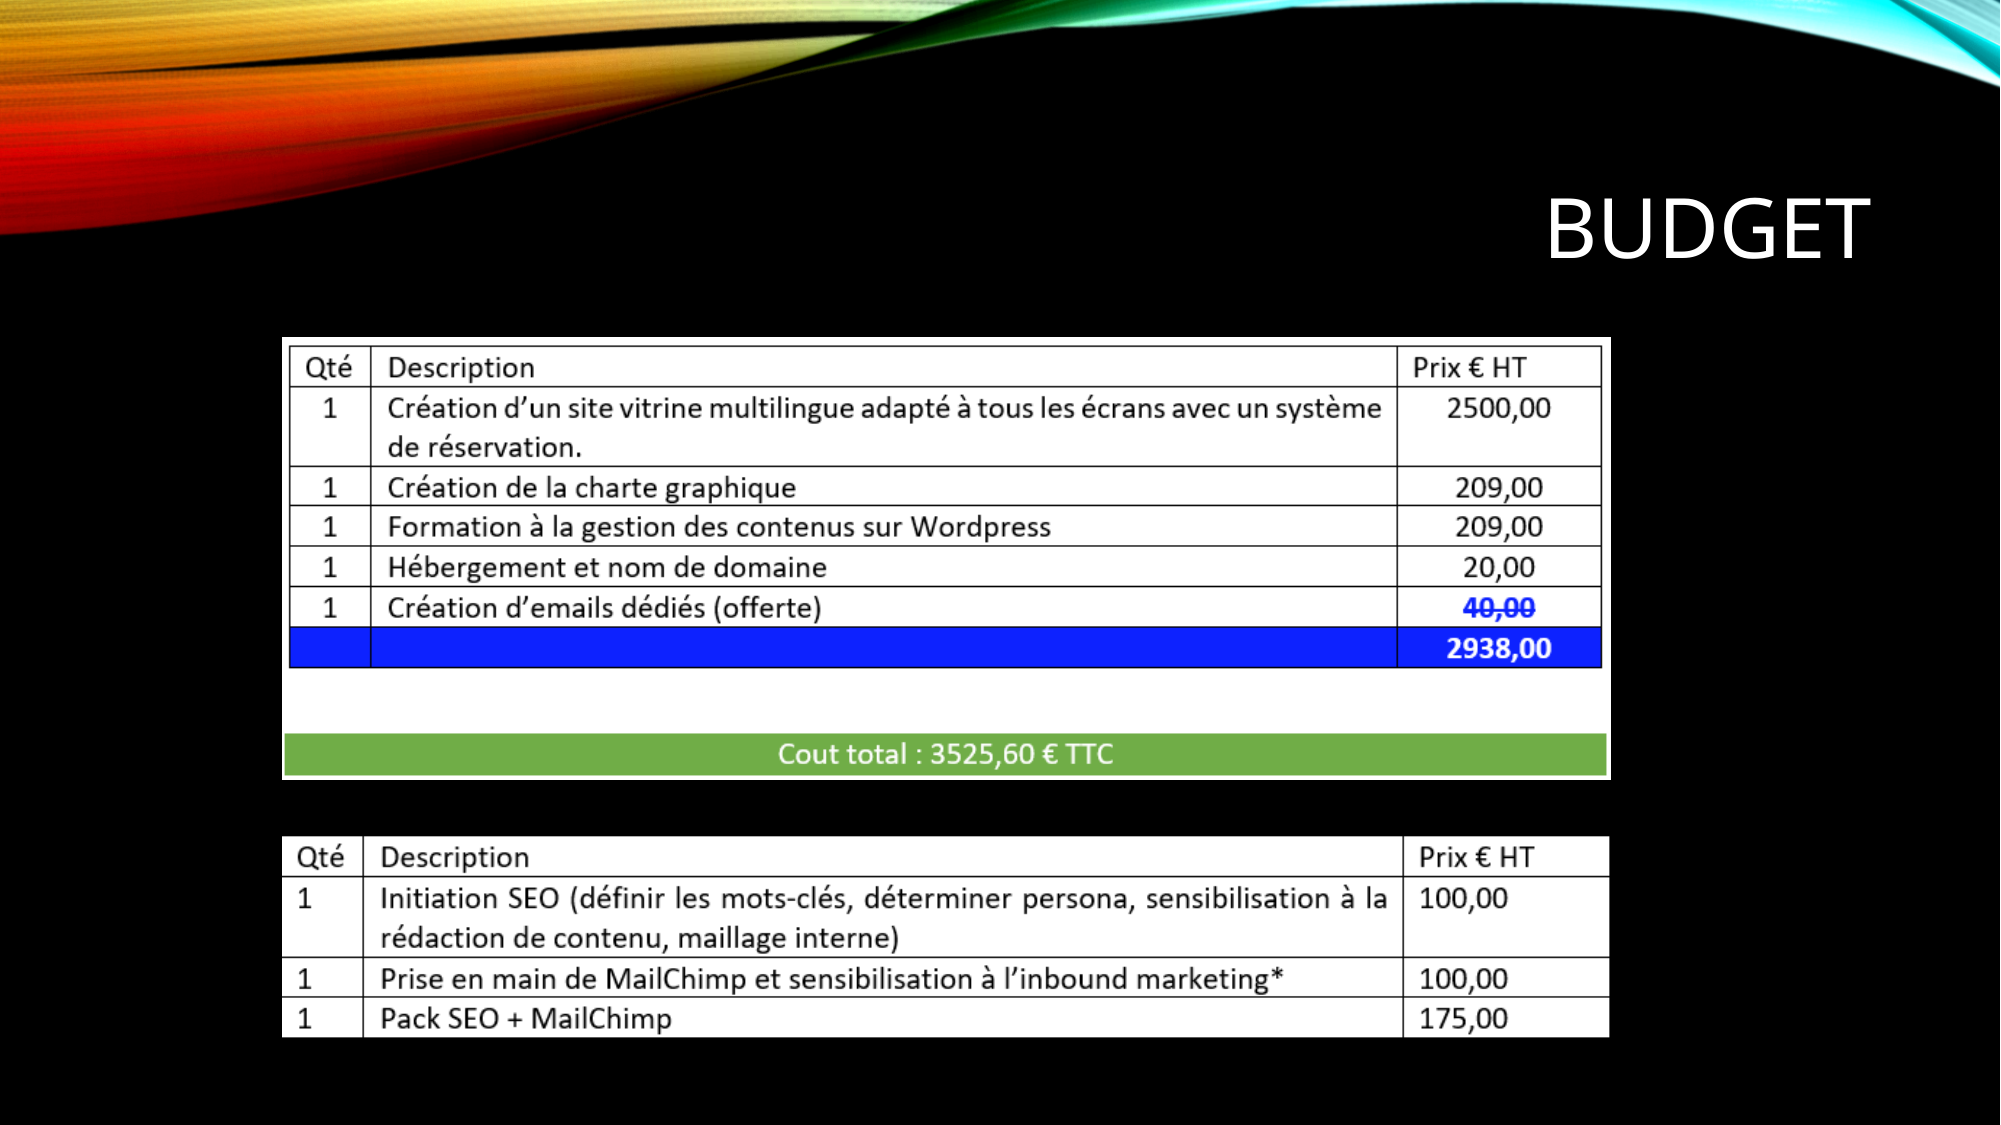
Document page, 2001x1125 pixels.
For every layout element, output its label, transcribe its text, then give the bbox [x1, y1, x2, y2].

picture [282, 337, 1611, 781]
title Budget [474, 125, 1888, 338]
picture [282, 834, 1611, 1040]
picture [0, 0, 2000, 237]
